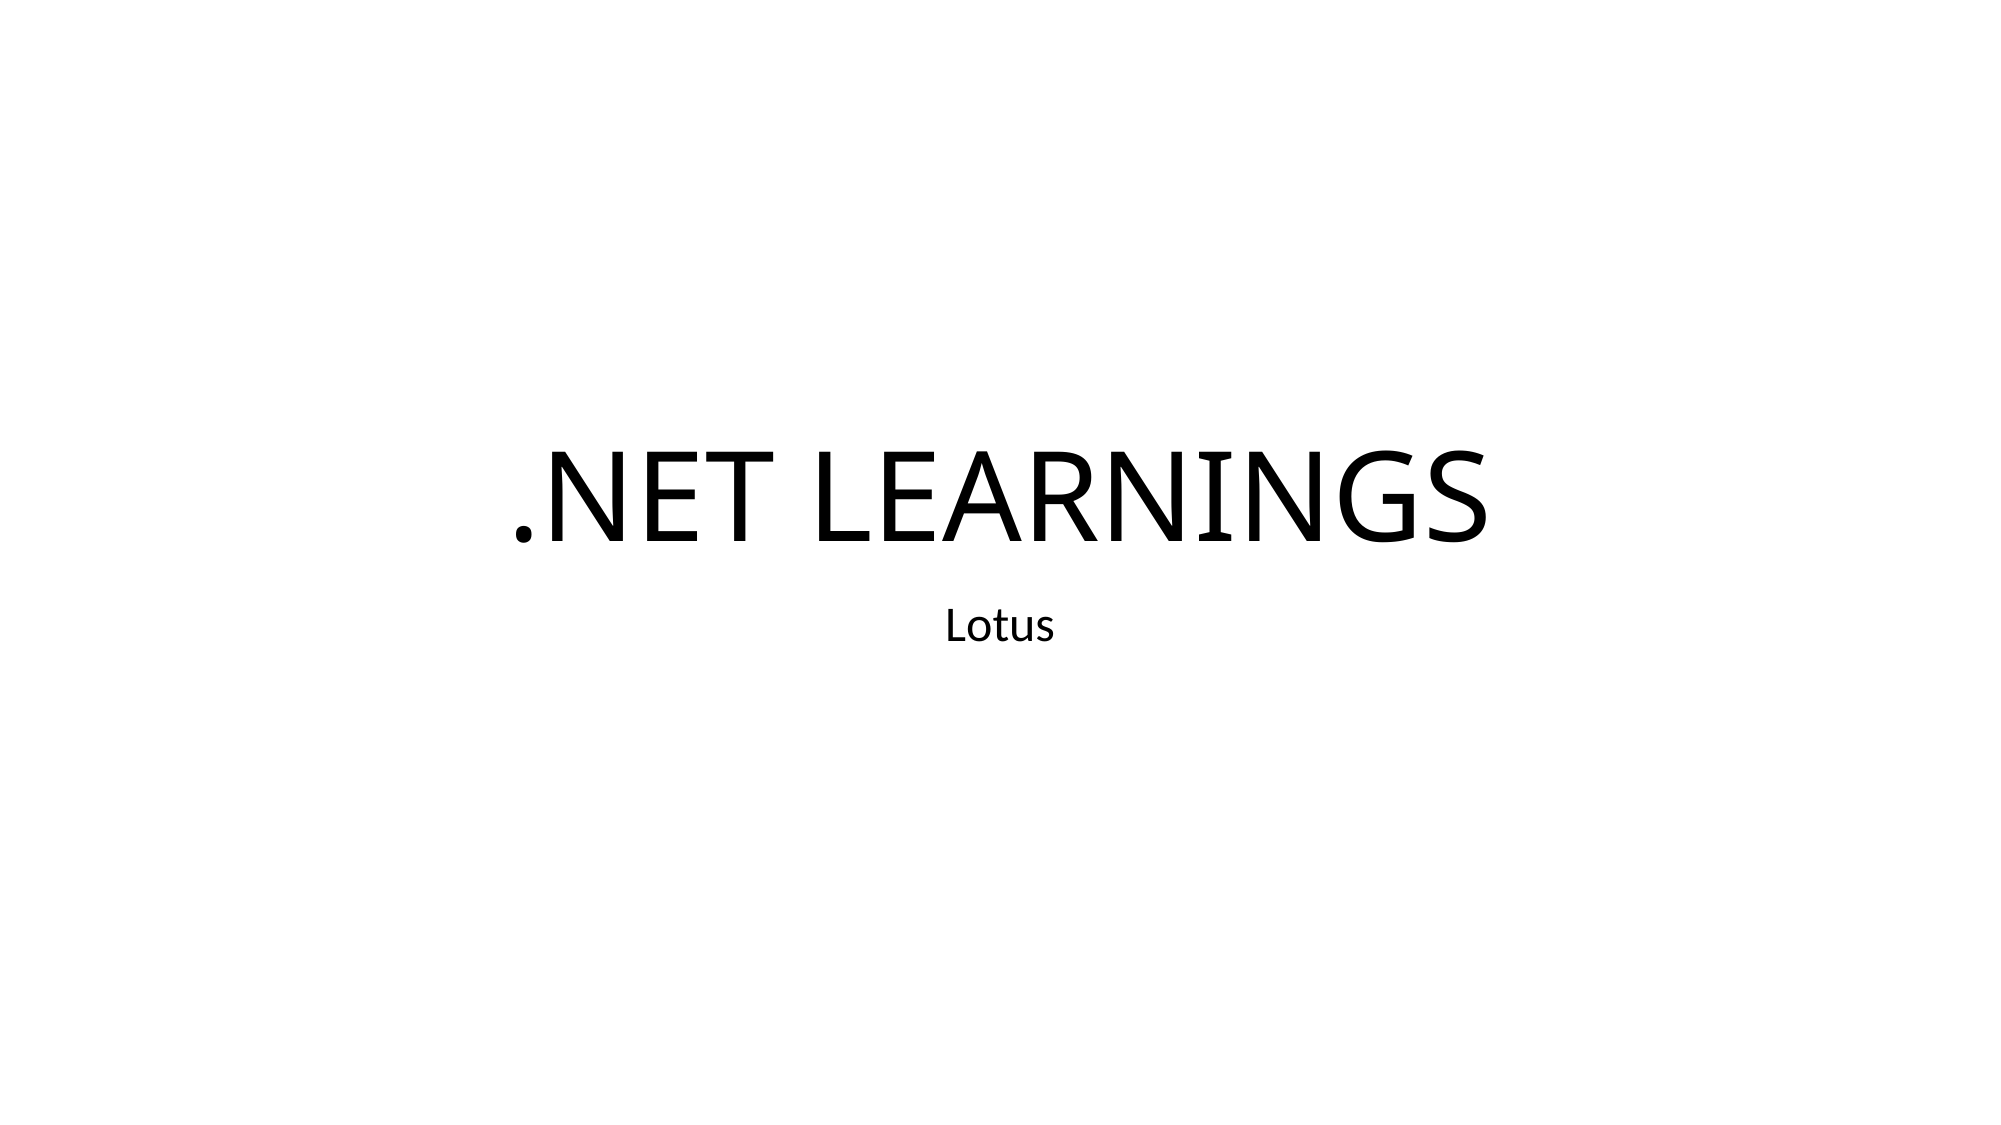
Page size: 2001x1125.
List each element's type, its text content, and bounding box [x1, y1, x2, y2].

title .NET LEARNINGS [249, 184, 1750, 576]
subtitle Lotus [249, 590, 1750, 863]
